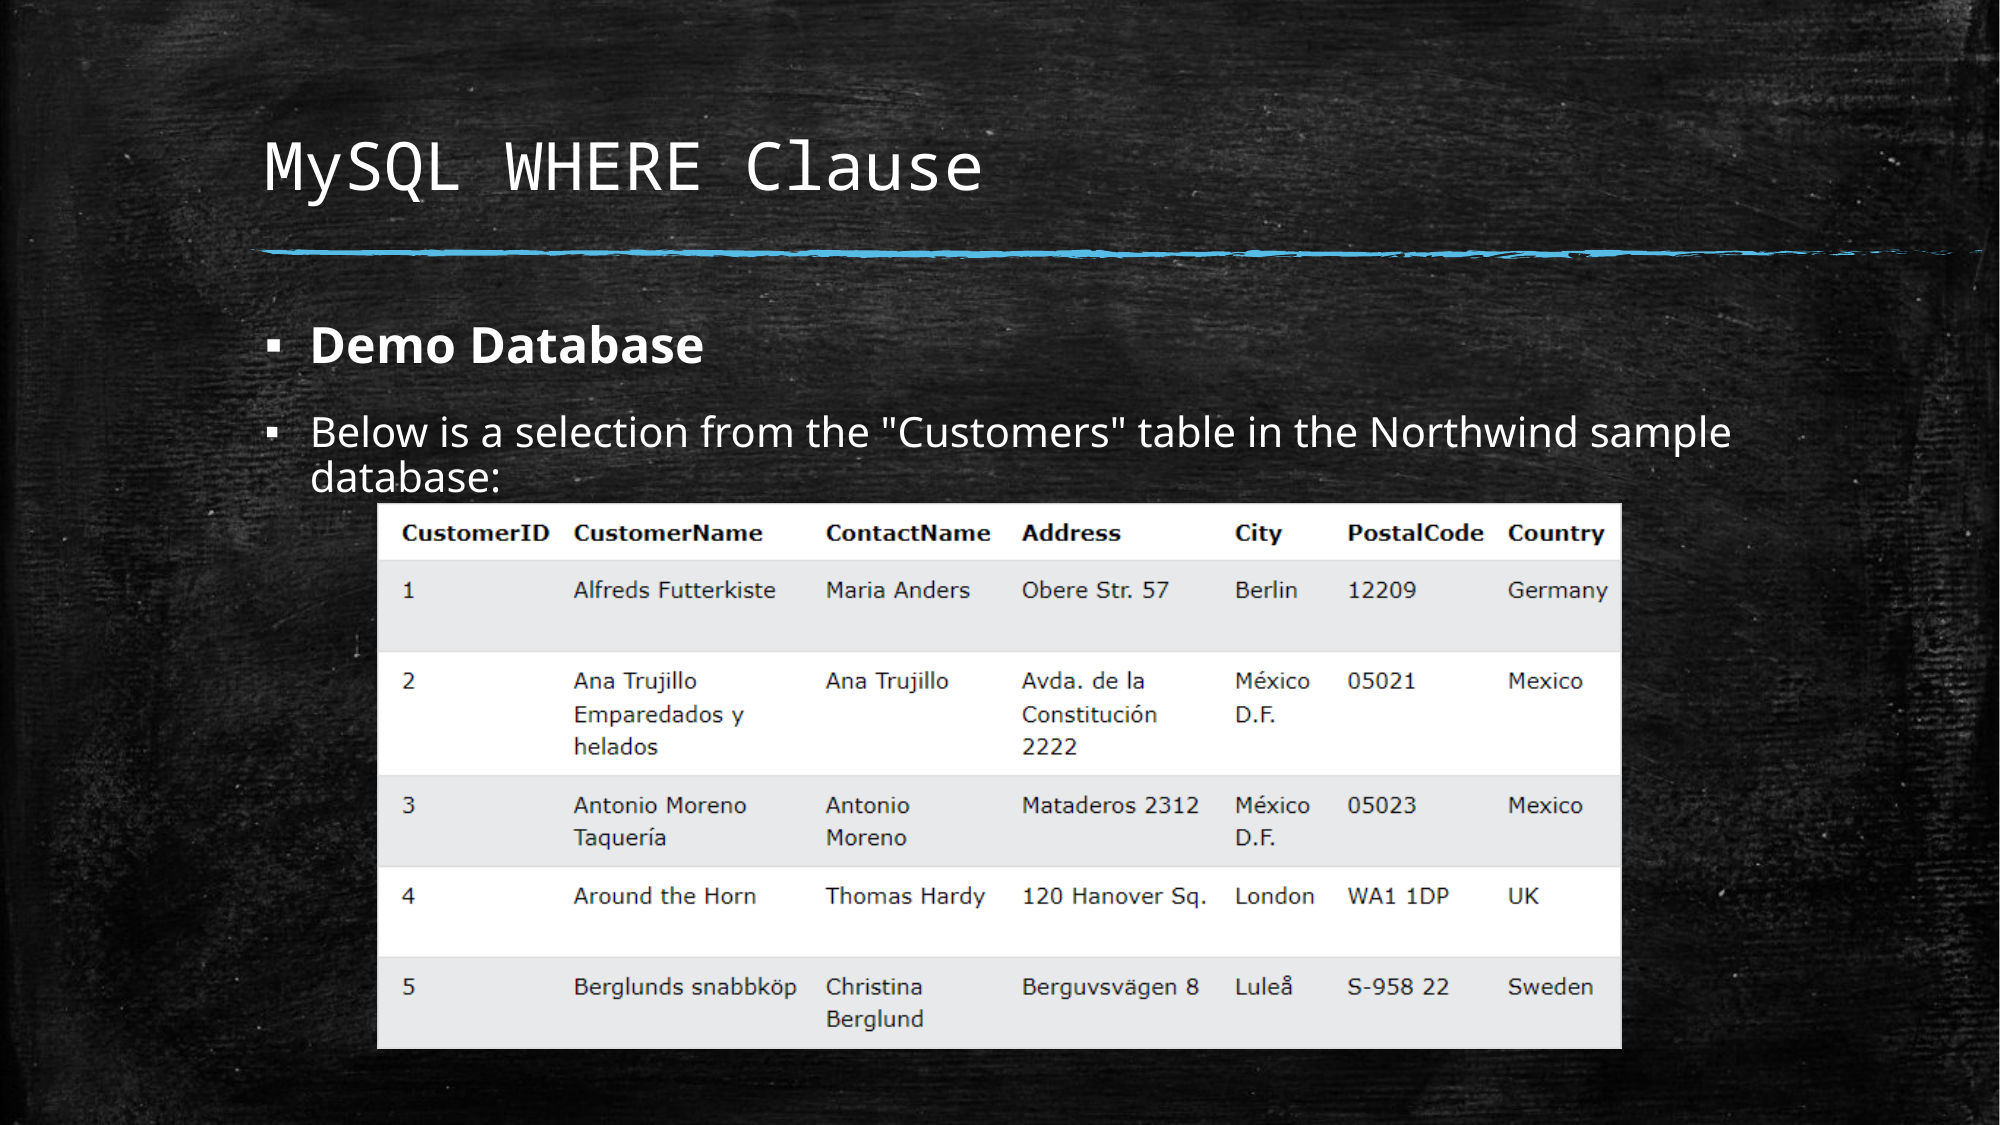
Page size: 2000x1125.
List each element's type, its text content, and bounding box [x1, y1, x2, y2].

picture [377, 503, 1622, 1049]
title MySQL WHERE Clause [249, 45, 1750, 213]
list Demo Database Below is a selection from the "Customers" table in the Northwind sample database: [249, 312, 1750, 1013]
